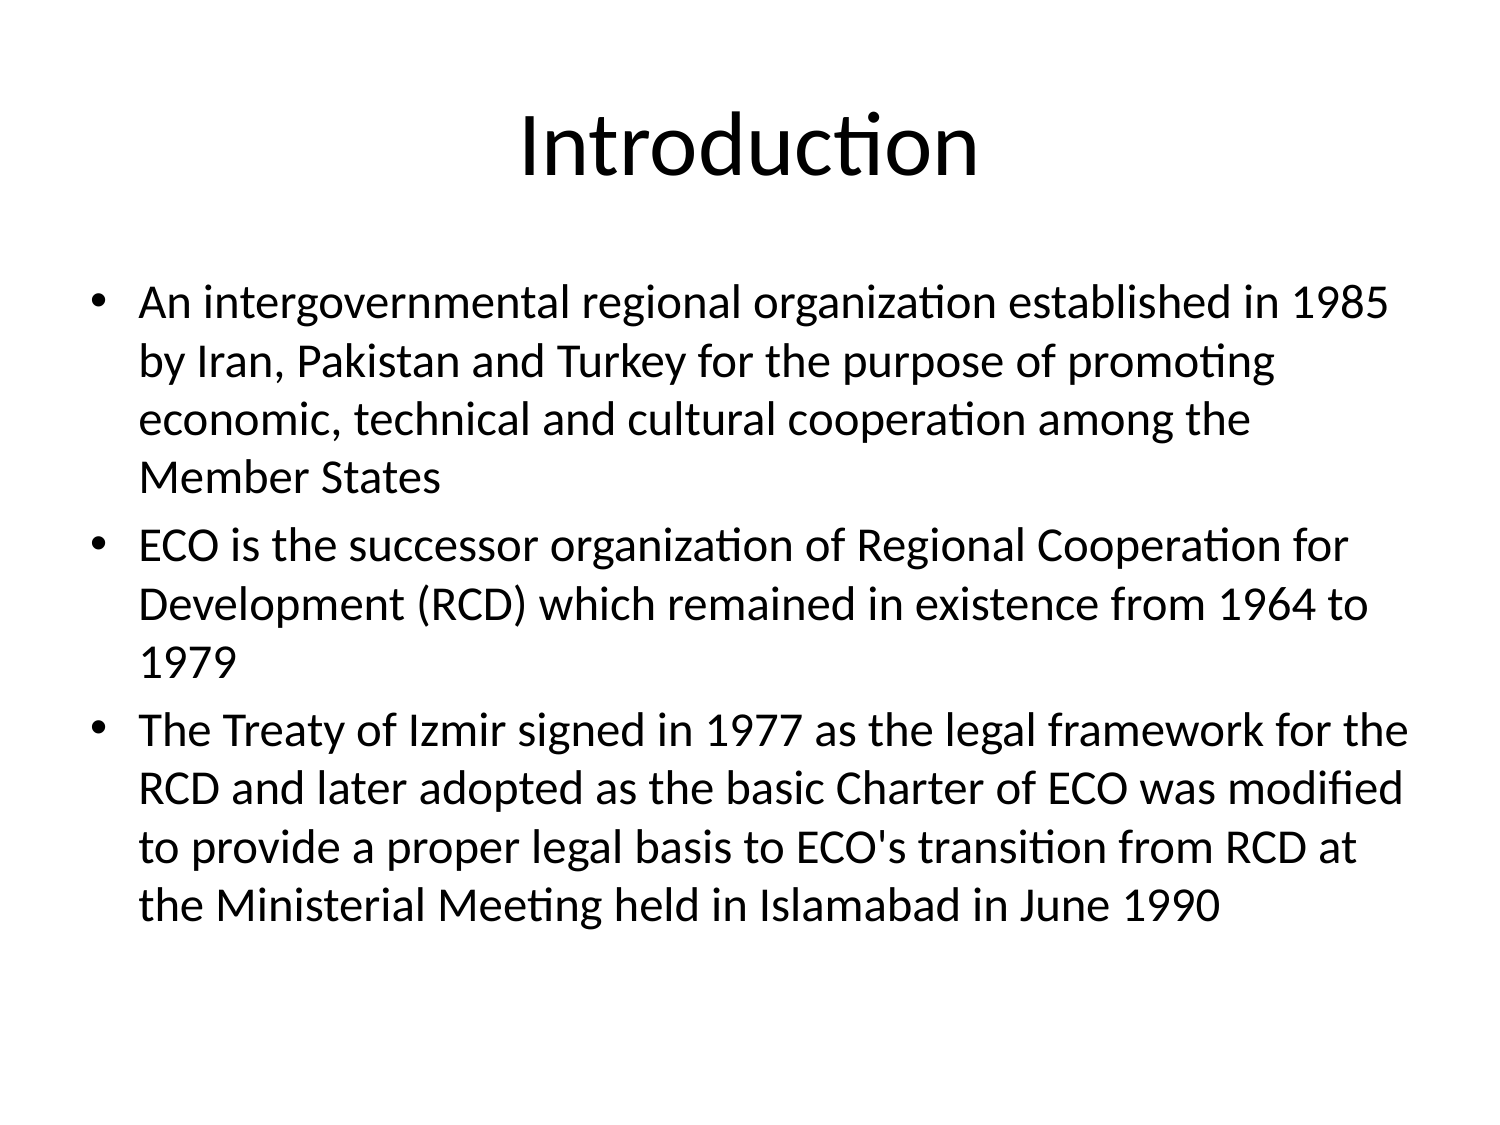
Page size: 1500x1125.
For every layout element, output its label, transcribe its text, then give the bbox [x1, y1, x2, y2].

title Introduction [75, 45, 1425, 233]
list An intergovernmental regional organization established in 1985 by Iran, Pakistan and Turkey for the purpose of promoting economic, technical and cultural cooperation among the Member States ECO is the successor organization of Regional Cooperation for Development (RCD) which remained in existence from 1964 to 1979 The Treaty of Izmir signed in 1977 as the legal framework for the RCD and later adopted as the basic Charter of ECO was modified to provide a proper legal basis to ECO's transition from RCD at the Ministerial Meeting held in Islamabad in June 1990 [75, 262, 1425, 1005]
